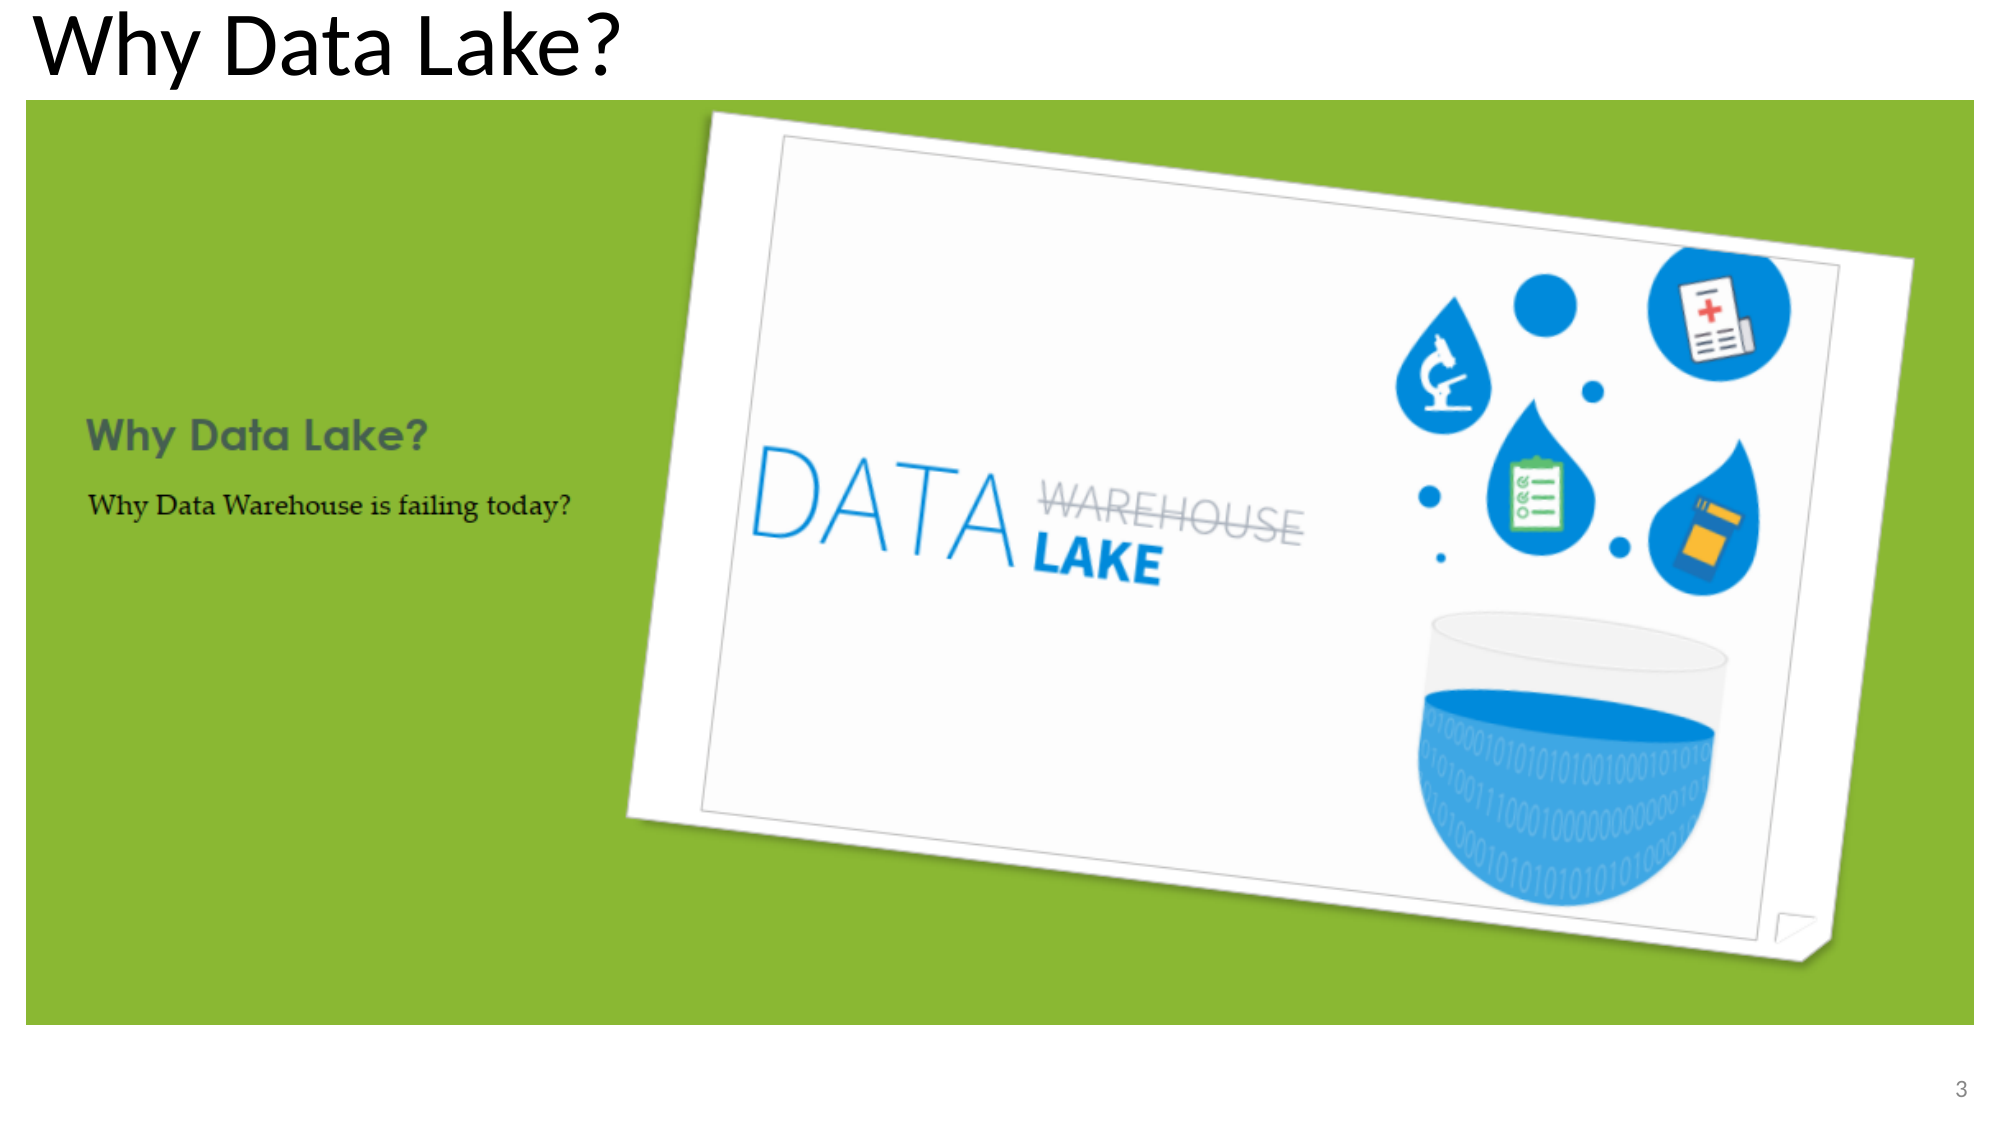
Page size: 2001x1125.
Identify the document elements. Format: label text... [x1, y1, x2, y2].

title Why Data Lake? [17, 4, 1983, 87]
slide_number 3 [1877, 1057, 1983, 1117]
picture [25, 100, 1974, 1025]
